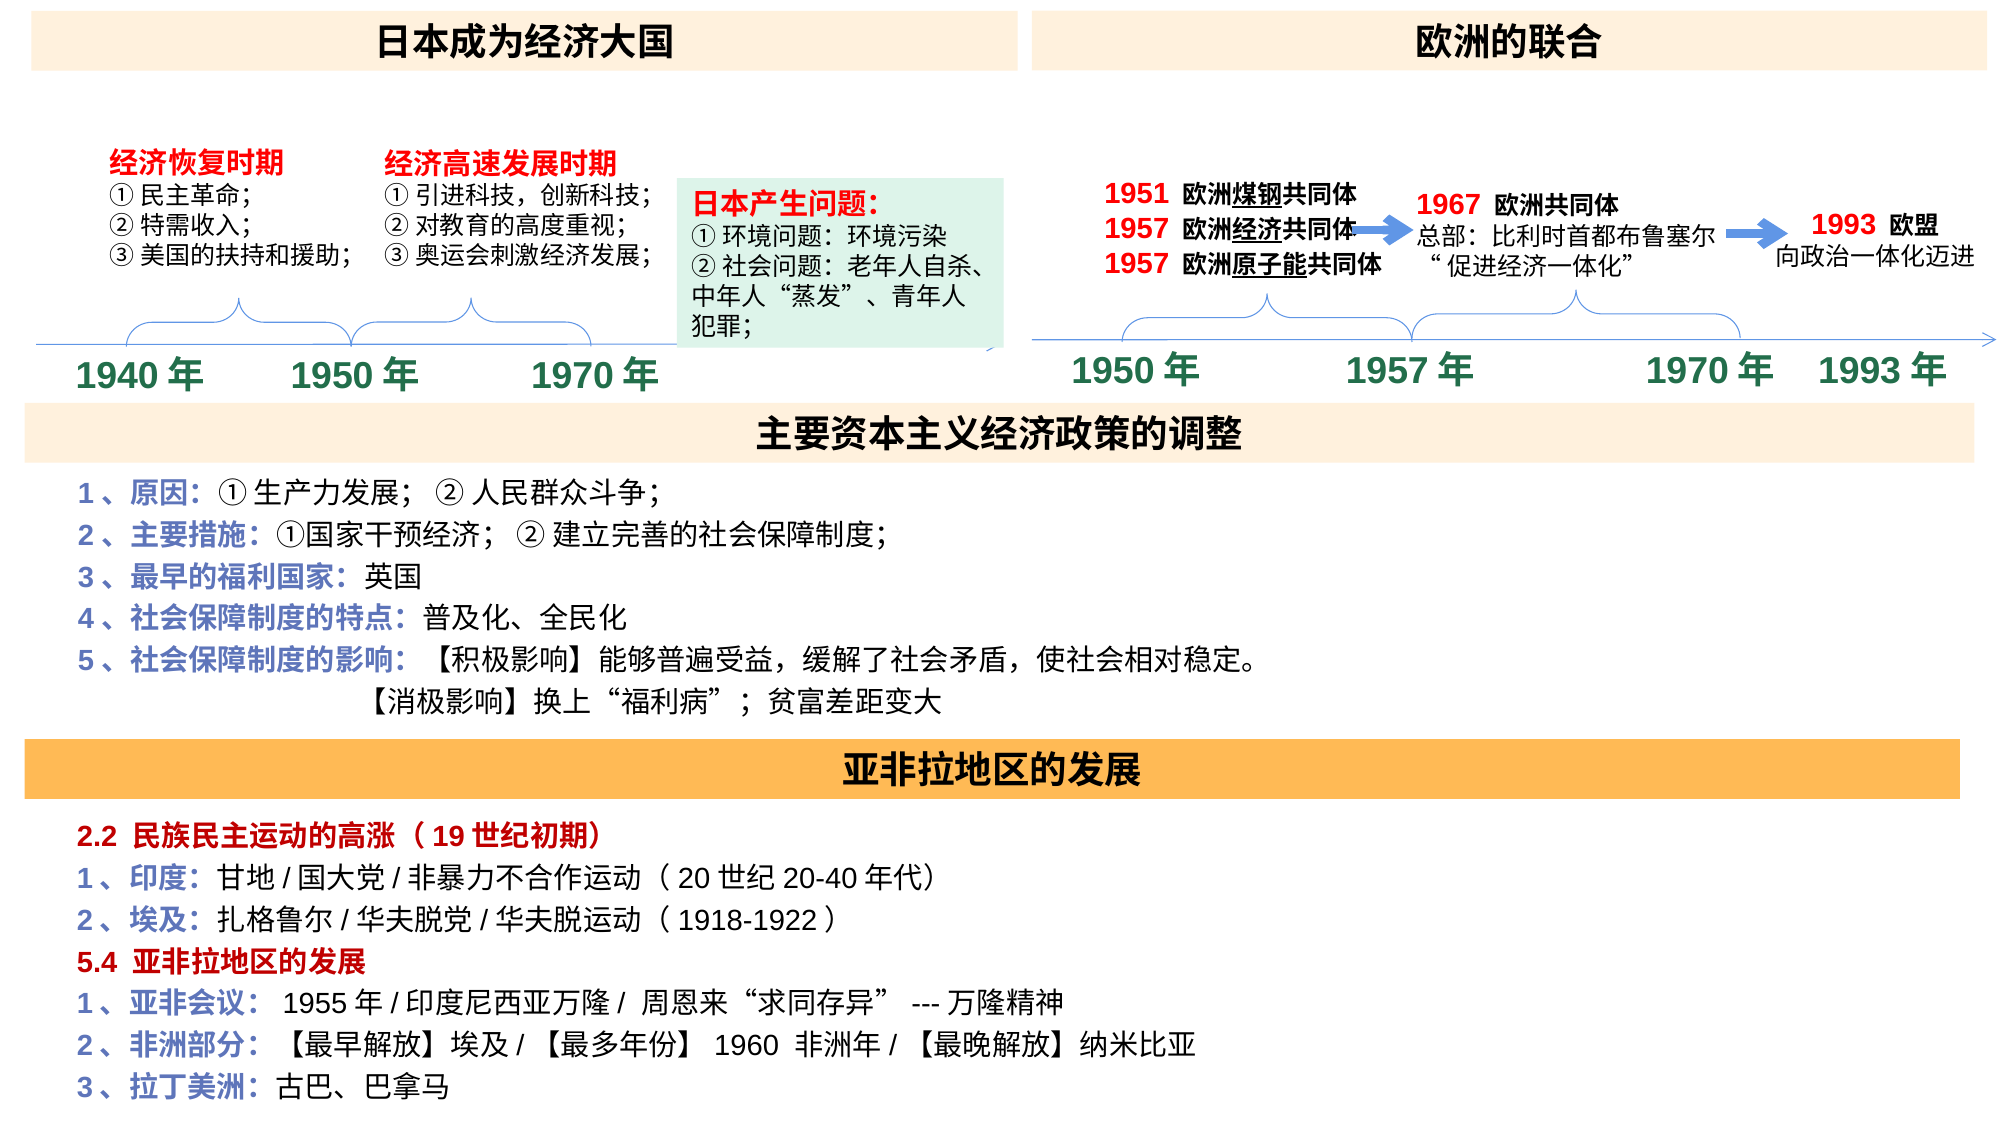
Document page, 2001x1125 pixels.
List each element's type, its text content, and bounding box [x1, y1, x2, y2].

text_box 经济高速发展时期 ①引进科技，创新科技； ②对教育的高度重视； ③奥运会刺激经济发展； [369, 137, 692, 278]
text_box 2.2 民族民主运动的高涨（19世纪初期） 1、印度：甘地/国大党/非暴力不合作运动（20世纪20-40年代） 2、埃及：扎格鲁尔/华夫脱党/华夫脱运动（1918-1922） 5.4 亚非拉地区的发展 1、亚非会议：1955年/印度尼西亚万隆/ 周恩来“求同存异”---万隆精神 2、非洲部分：【最早解放】埃及/【最多年份】1960 非洲年/【最晚解放】纳米比亚 3、拉丁美洲：古巴、巴拿马 [62, 792, 2000, 1111]
text_box [350, 297, 592, 344]
text_box 日本成为经济大国 [31, 10, 1018, 71]
text_box [1121, 293, 1411, 339]
text_box 1993 欧盟 向政治一体化迈进 [1754, 198, 1997, 278]
text_box 经济恢复时期 ①民主革命； ②特需收入； ③美国的扶持和援助； [94, 137, 369, 277]
text_box [1411, 289, 1741, 339]
text_box 1950年 1957年 1970年 1993年 [1056, 340, 1997, 399]
text_box 1940年 1950年 1970年 [60, 345, 741, 403]
text_box 主要资本主义经济政策的调整 [24, 402, 1975, 463]
text_box 欧洲的联合 [1031, 10, 1988, 71]
text_box 1、原因：① 生产力发展； ② 人民群众斗争； 2、主要措施：①国家干预经济； ② 建立完善的社会保障制度； 3、最早的福利国家：英国 4、社会保障制度的特点：普及化、全民化 5、社会保障制度的影响：【积极影响】能够普遍受益，缓解了社会矛盾，使社会相对稳定。 【消极影响】换上“福利病”；贫富差距变大 [63, 459, 1427, 726]
text_box 1951 欧洲煤钢共同体 1957 欧洲经济共同体 1957 欧洲原子能共同体 [1089, 167, 1412, 288]
text_box 1967 欧洲共同体 总部：比利时首都布鲁塞尔 “促进经济一体化” [1401, 178, 1751, 288]
text_box [126, 297, 351, 344]
text_box 日本产生问题： ①环境问题：环境污染 ②社会问题：老年人自杀、中年人“蒸发”、青年人犯罪； [676, 178, 1004, 348]
text_box 亚非拉地区的发展 [24, 739, 1960, 799]
